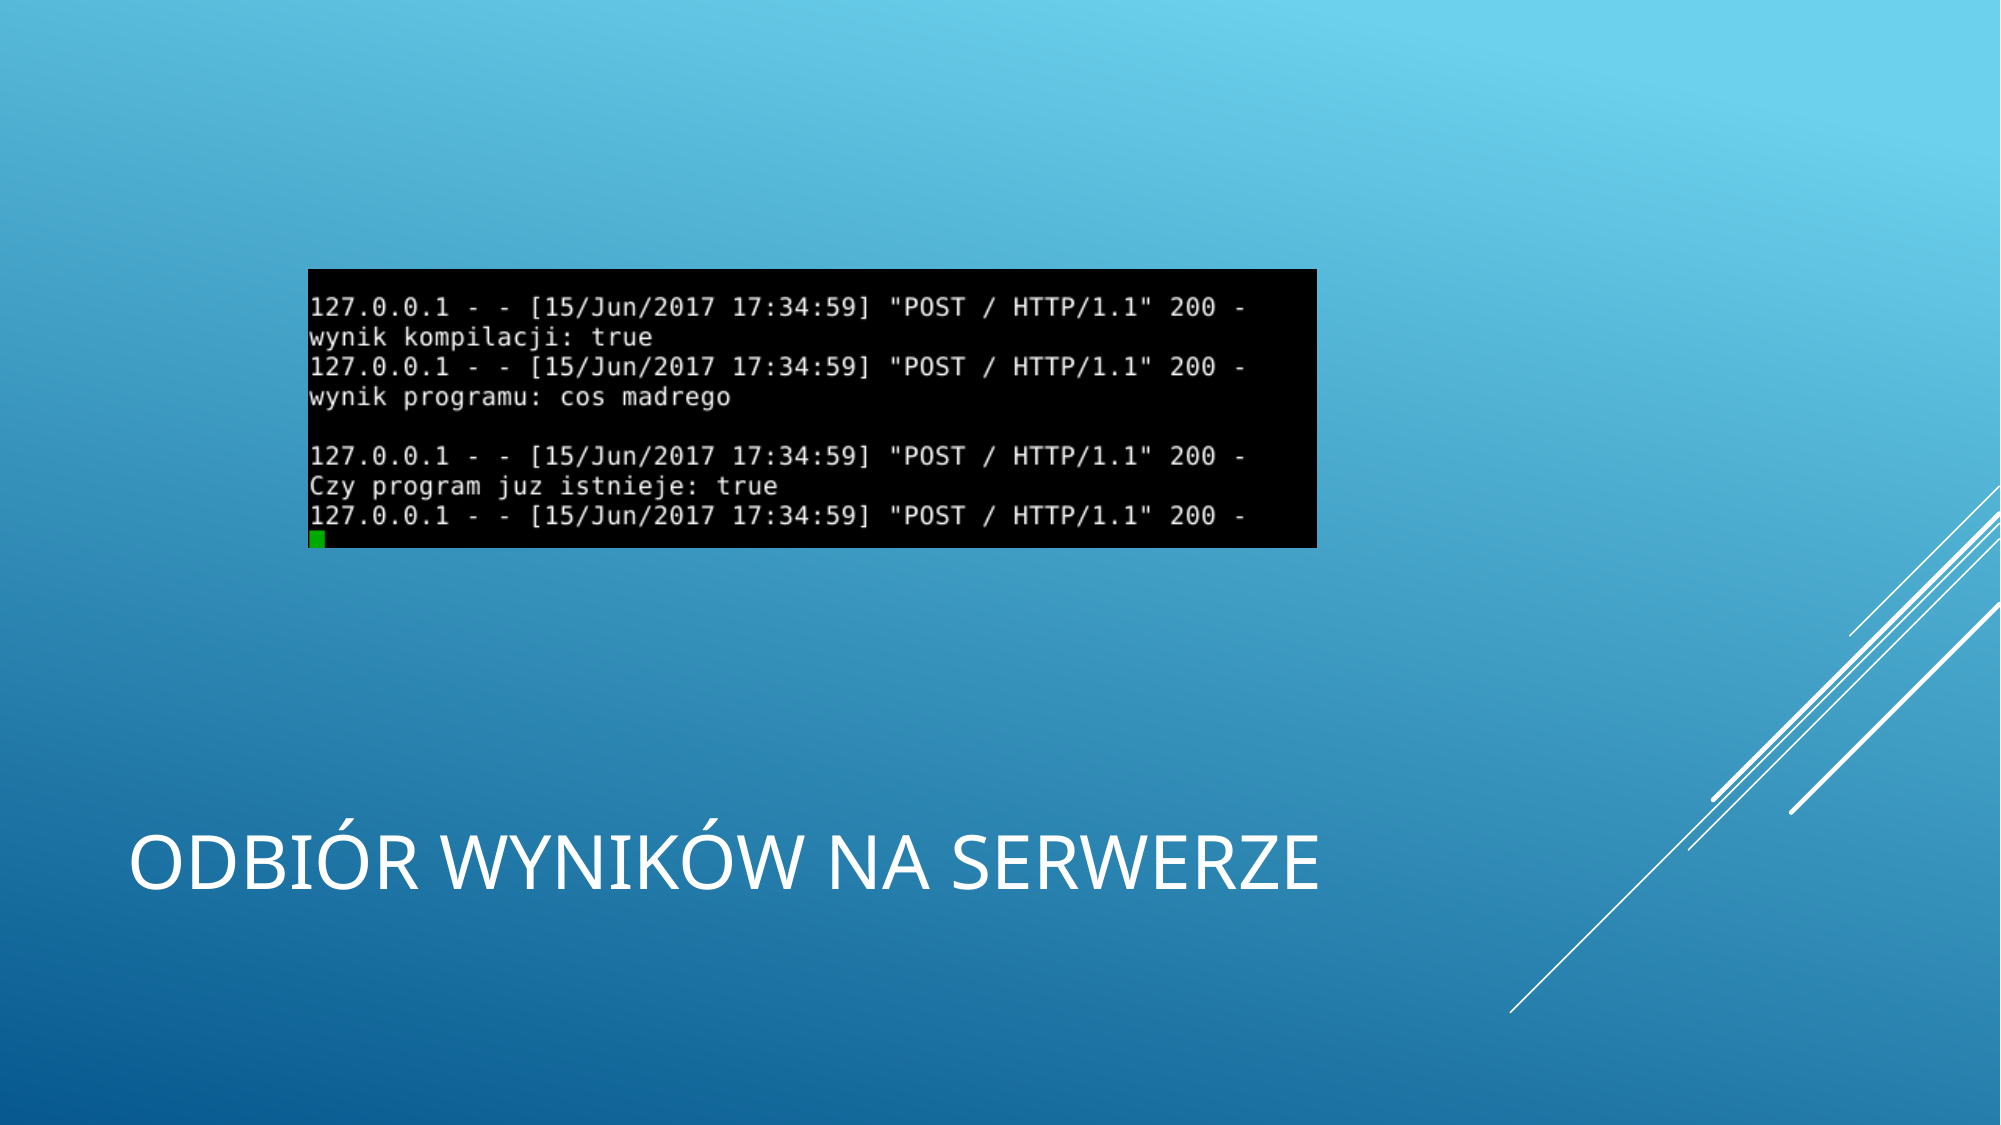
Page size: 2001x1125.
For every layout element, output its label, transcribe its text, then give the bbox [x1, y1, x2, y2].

title Odbiór wyników na serwerze [112, 736, 1513, 984]
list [308, 269, 1317, 549]
